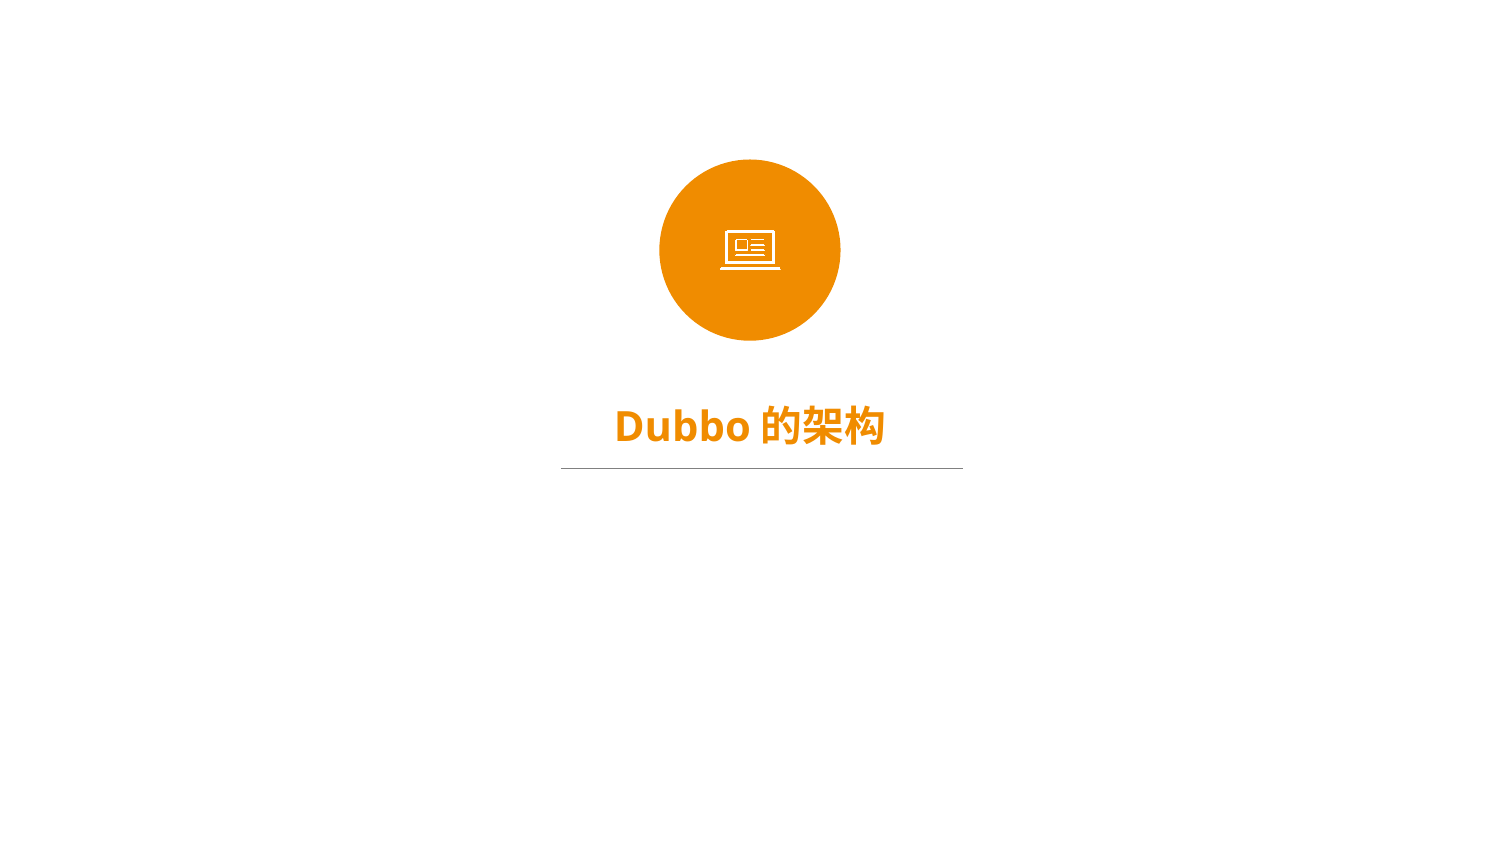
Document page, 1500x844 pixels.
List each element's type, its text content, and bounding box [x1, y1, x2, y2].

text_box Dubbo的架构 [598, 391, 901, 457]
text_box [724, 229, 776, 265]
text_box [659, 159, 841, 341]
text_box [718, 266, 782, 271]
